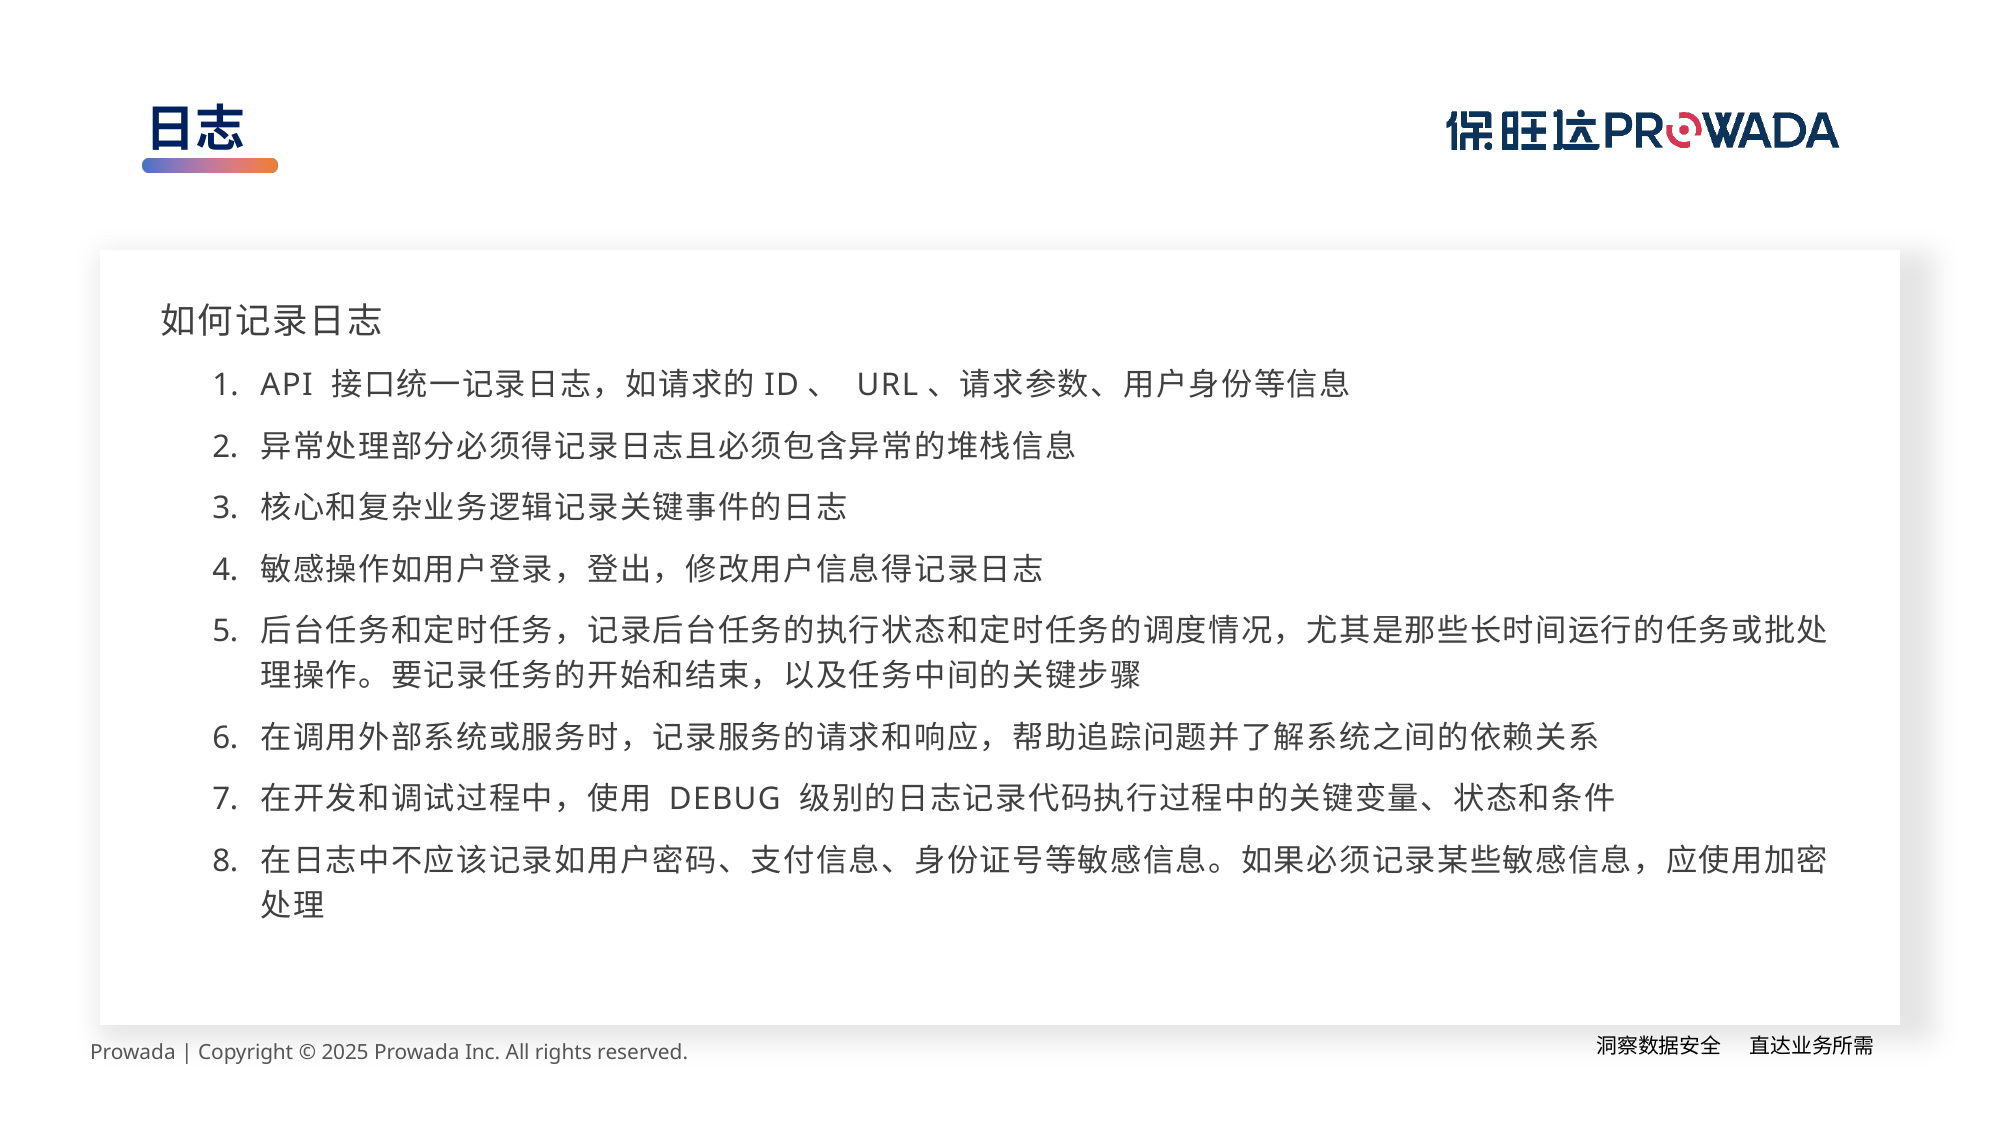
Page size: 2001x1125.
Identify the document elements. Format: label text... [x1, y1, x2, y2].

text_box [99, 249, 1901, 1026]
text_box 如何记录日志 API 接口统一记录日志，如请求的ID、 URL、请求参数、用户身份等信息 异常处理部分必须得记录日志且必须包含异常的堆栈信息 核心和复杂业务逻辑记录关键事件的日志 敏感操作如用户登录，登出，修改用户信息得记录日志 后台任务和定时任务，记录后台任务的执行状态和定时任务的调度情况，尤其是那些长时间运行的任务或批处理操作。要记录任务的开始和结束，以及任务中间的关键步骤 在调用外部系统或服务时，记录服务的请求和响应，帮助追踪问题并了解系统之间的依赖关系 在开发和调试过程中，使用 DEBUG 级别的日志记录代码执行过程中的关键变量、状态和条件 在日志中不应该记录如用户密码、支付信息、身份证号等敏感信息。如果必须记录某些敏感信息，应使用加密处理 [150, 268, 1850, 944]
text_box 日志 [130, 89, 768, 165]
picture [1418, 83, 1863, 173]
picture [142, 165, 278, 173]
